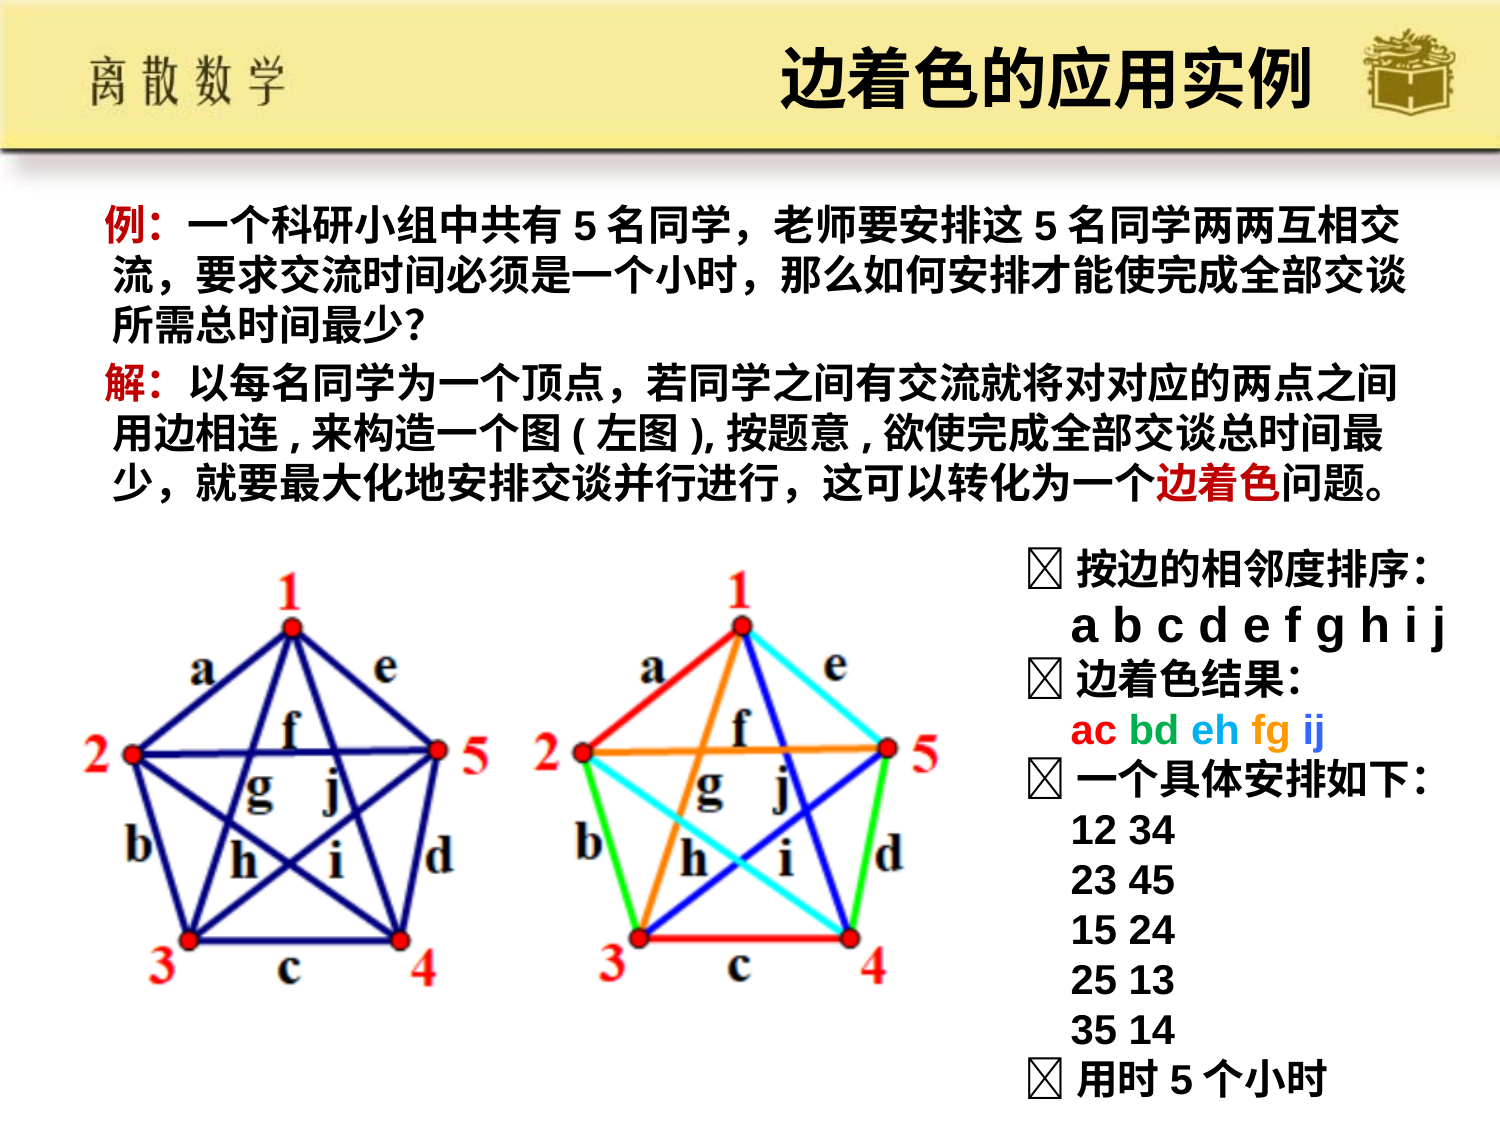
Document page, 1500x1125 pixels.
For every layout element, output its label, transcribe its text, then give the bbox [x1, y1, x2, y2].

list 例：一个科研小组中共有5名同学，老师要安排这5名同学两两互相交流，要求交流时间必须是一个小时，那么如何安排才能使完成全部交谈所需总时间最少？ 解：以每名同学为一个顶点，若同学之间有交流就将对对应的两点之间用边相连,来构造一个图(左图),按题意,欲使完成全部交谈总时间最少，就要最大化地安排交谈并行进行，这可以转化为一个边着色问题。 [41, 191, 1439, 934]
title 边着色的应用实例 [324, 42, 1329, 112]
picture [0, 0, 1500, 1125]
text_box 按边的相邻度排序： a b c d e f g h i j 边着色结果： ac bd eh fg ij 一个具体安排如下： 12 34 23 45 15 24 25 13 35 14 用时5个小时 [1009, 535, 1468, 1110]
